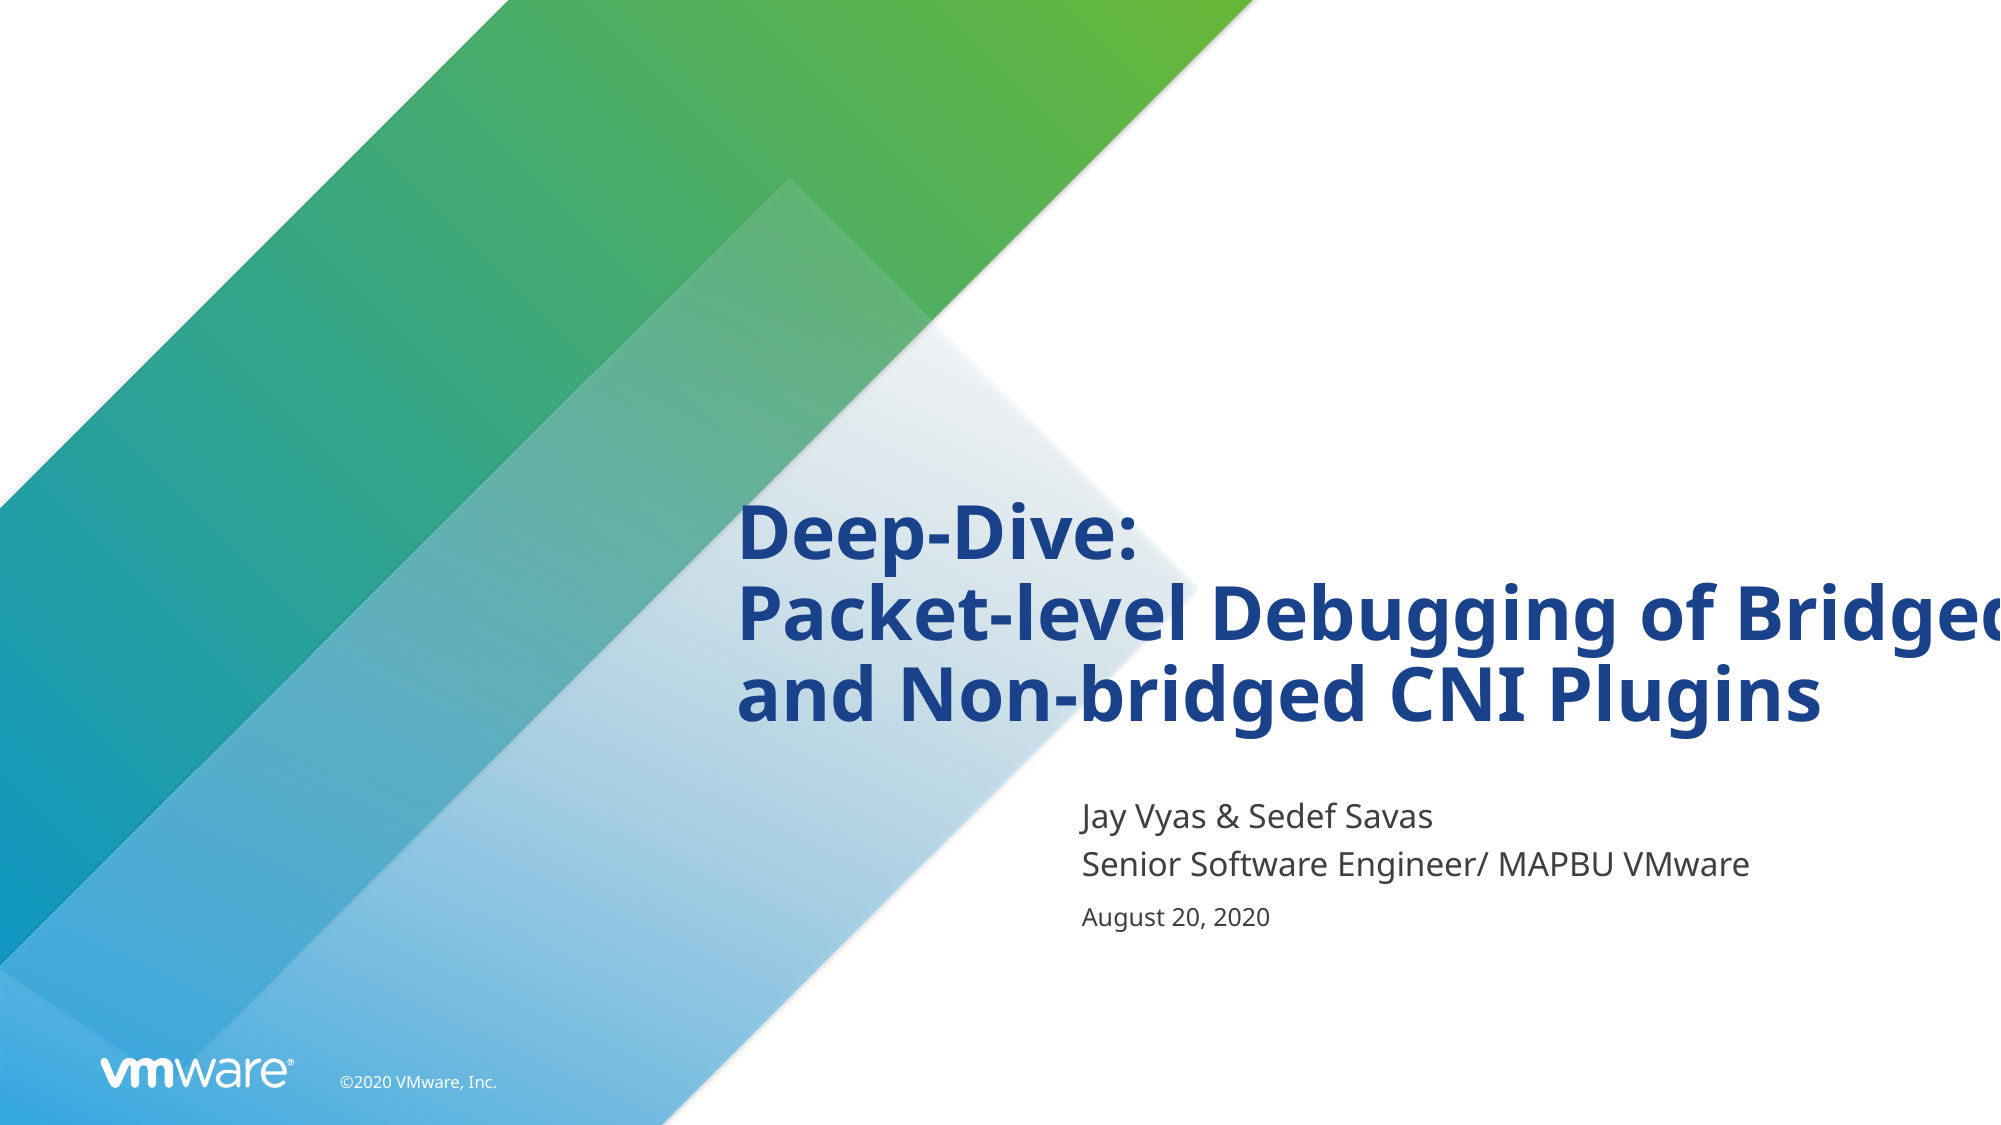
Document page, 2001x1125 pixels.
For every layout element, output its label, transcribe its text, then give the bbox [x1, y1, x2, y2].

list Jay Vyas & Sedef Savas [1081, 777, 1682, 836]
list August 20, 2020 [1081, 901, 1682, 946]
title Deep-Dive: Packet-level Debugging of Bridged and Non-bridged CNI Plugins [735, 535, 2000, 738]
list Senior Software Engineer/ MAPBU VMware [1081, 842, 1939, 902]
